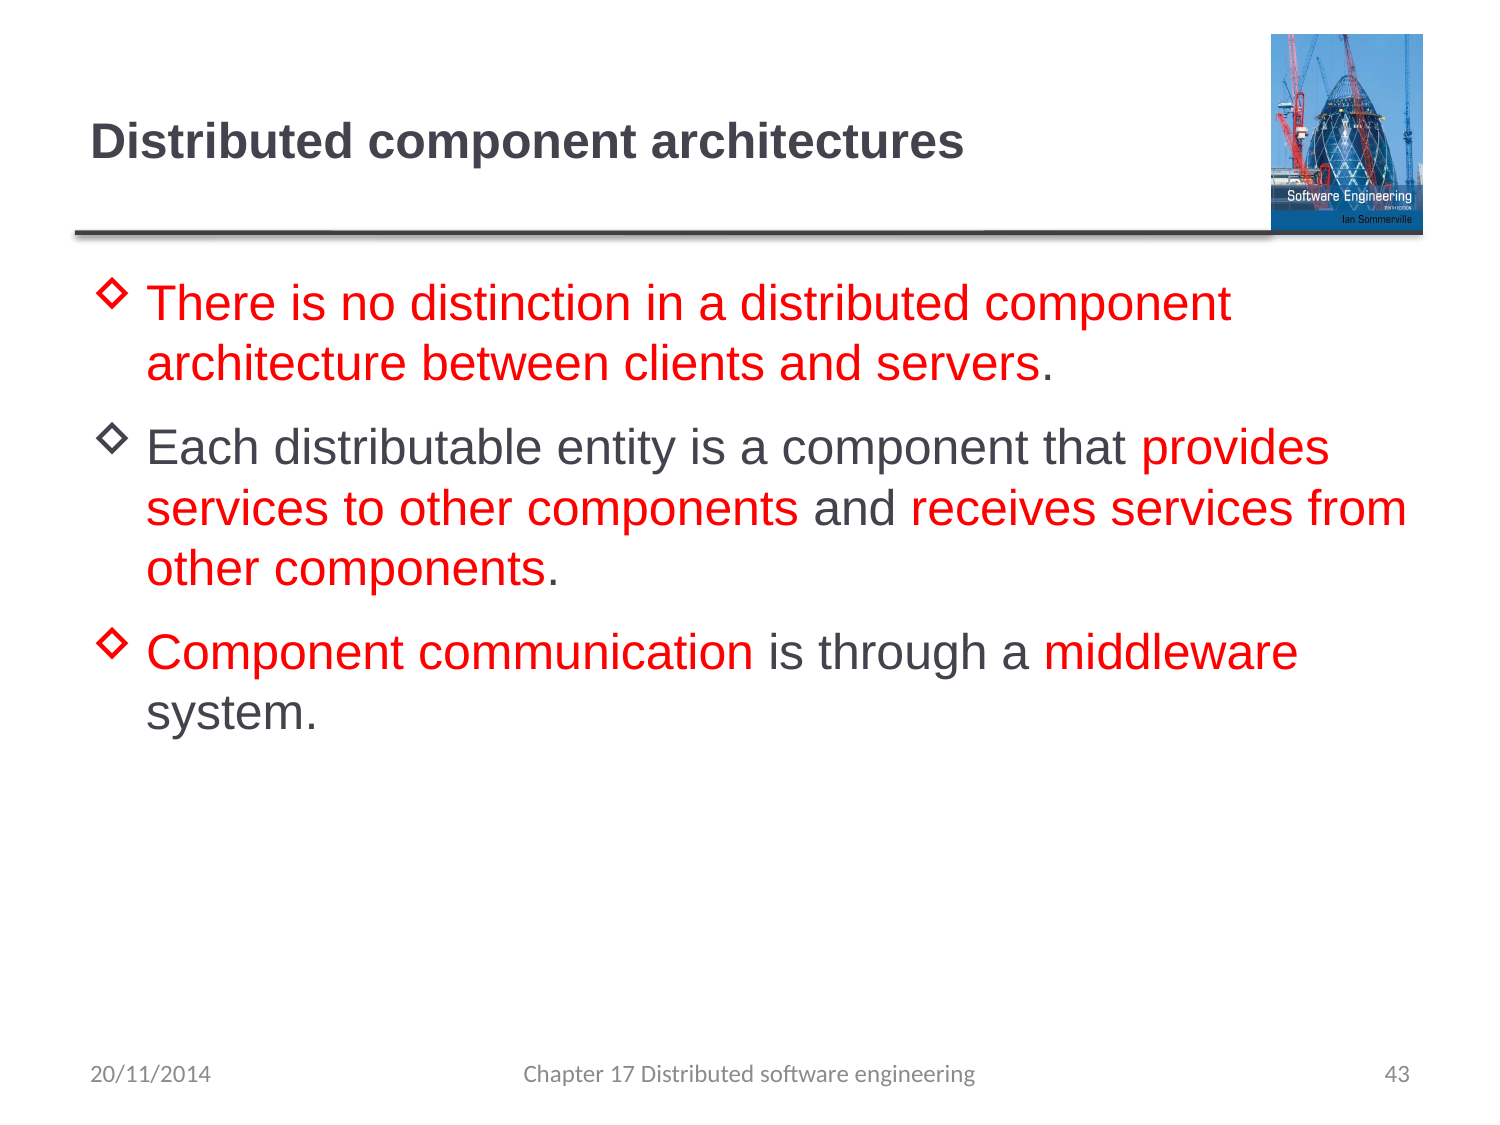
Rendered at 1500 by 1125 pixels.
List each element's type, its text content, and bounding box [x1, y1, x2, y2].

title Distributed component architectures [74, 44, 1272, 233]
slide_number 43 [1074, 1042, 1425, 1103]
picture [1271, 34, 1423, 230]
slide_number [75, 1042, 425, 1103]
footer Chapter 17 Distributed software engineering [425, 1042, 1074, 1103]
list There is no distinction in a distributed component architecture between clients and servers. Each distributable entity is a component that provides services to other components and receives services from other components. Component communication is through a middleware system. [75, 262, 1425, 1005]
